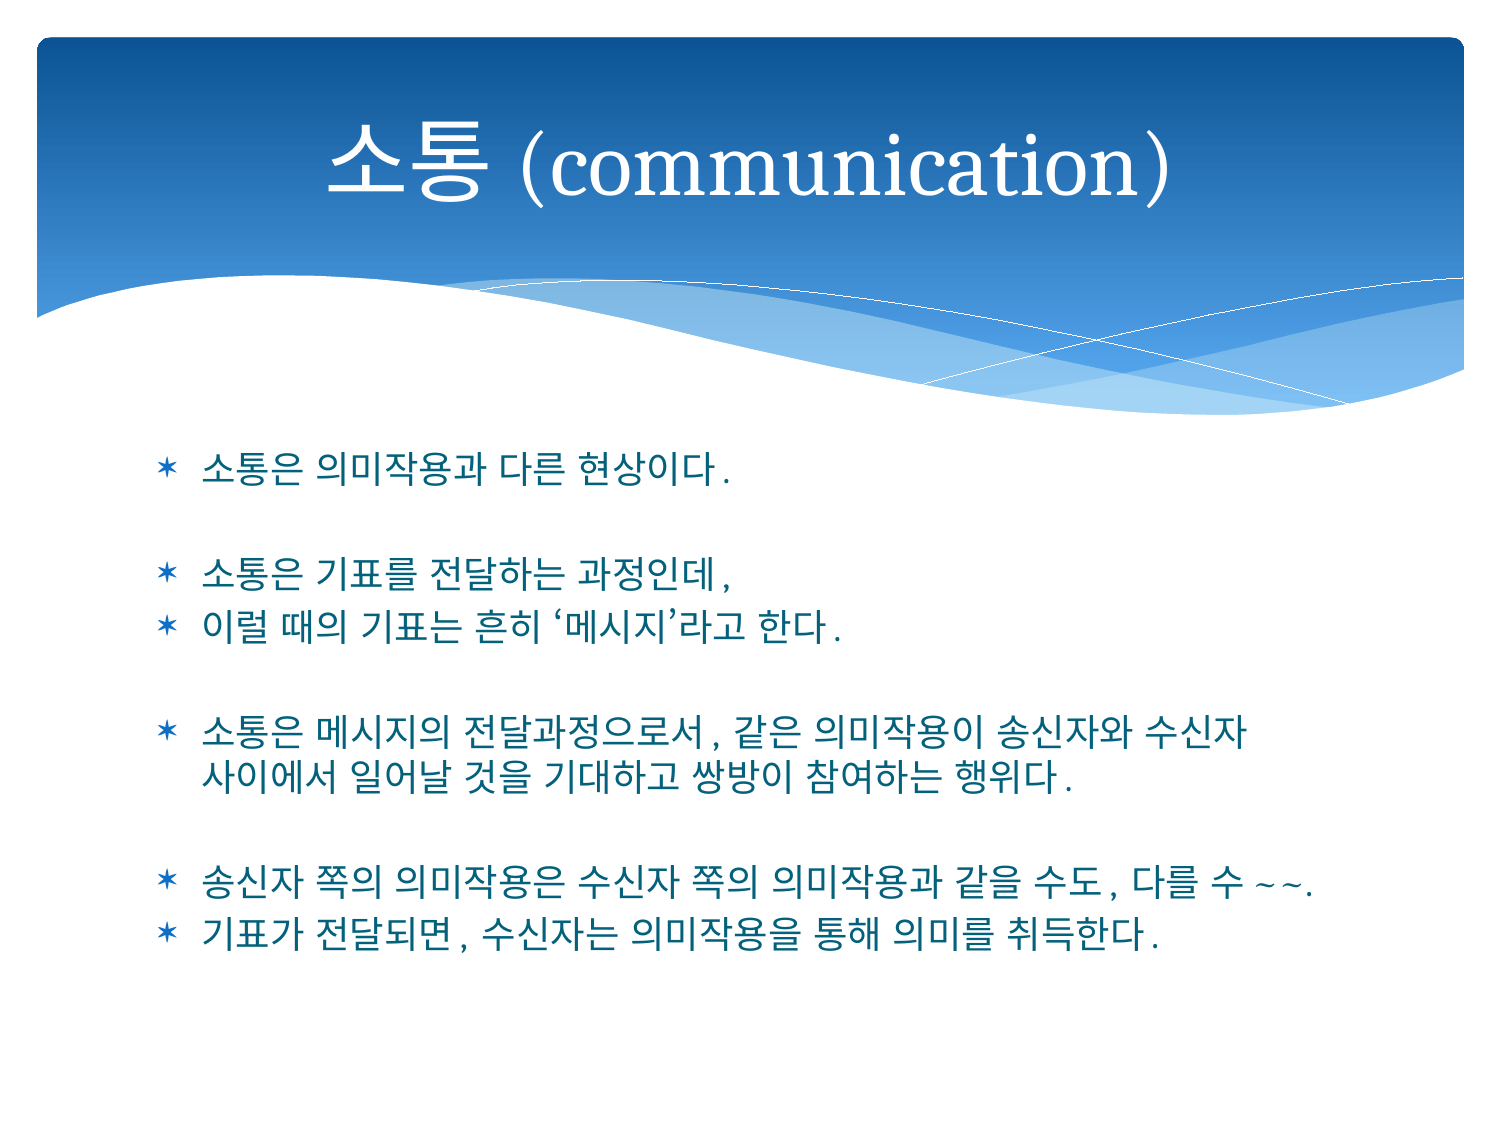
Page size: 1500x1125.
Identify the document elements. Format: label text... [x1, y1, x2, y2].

list 소통은 의미작용과 다른 현상이다. 소통은 기표를 전달하는 과정인데, 이럴 때의 기표는 흔히 ‘메시지’라고 한다. 소통은 메시지의 전달과정으로서, 같은 의미작용이 송신자와 수신자 사이에서 일어날 것을 기대하고 쌍방이 참여하는 행위다. 송신자 쪽의 의미작용은 수신자 쪽의 의미작용과 같을 수도, 다를 수~~. 기표가 전달되면, 수신자는 의미작용을 통해 의미를 취득한다. [143, 438, 1359, 1005]
title 소통(communication) [75, 55, 1425, 261]
